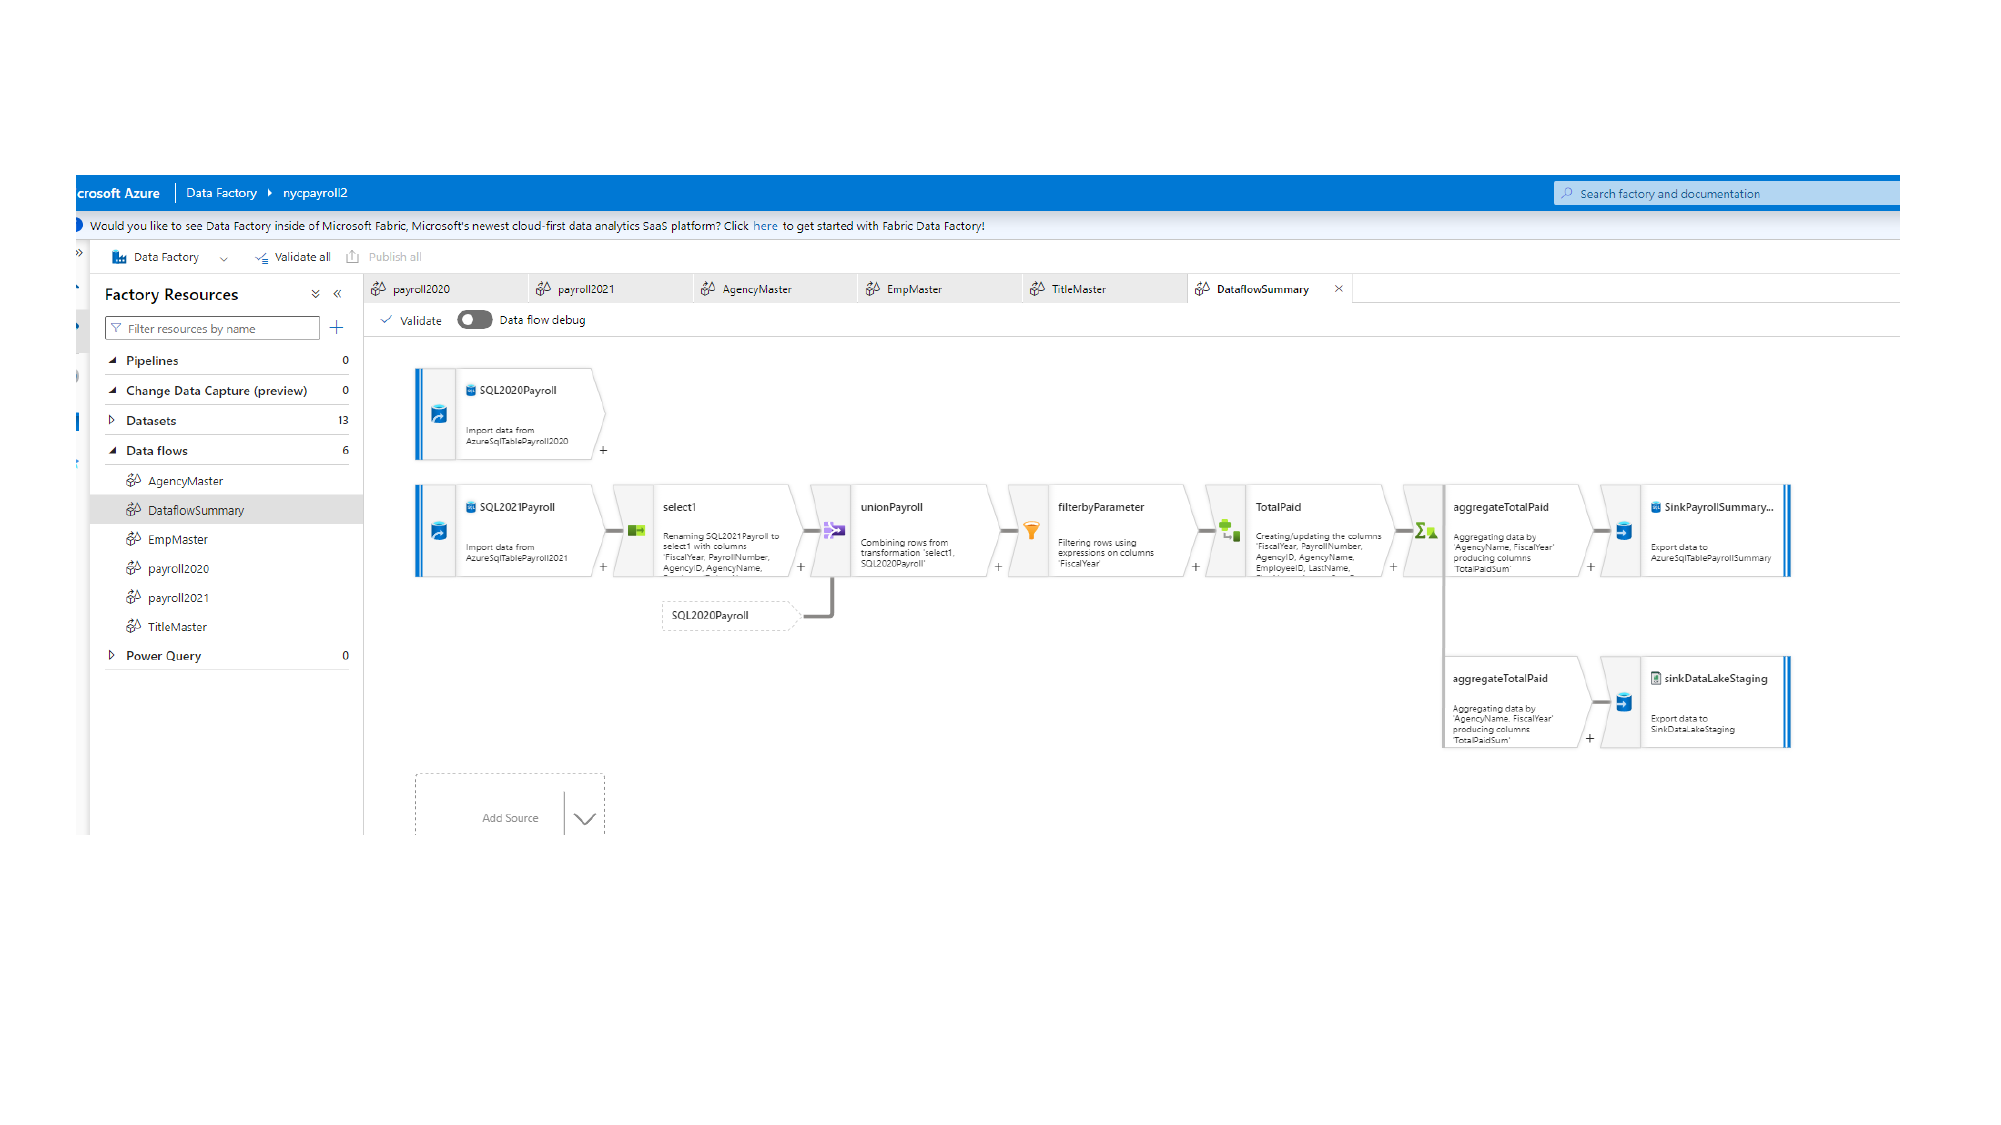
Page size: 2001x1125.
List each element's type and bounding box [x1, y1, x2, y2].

picture [75, 174, 1901, 835]
